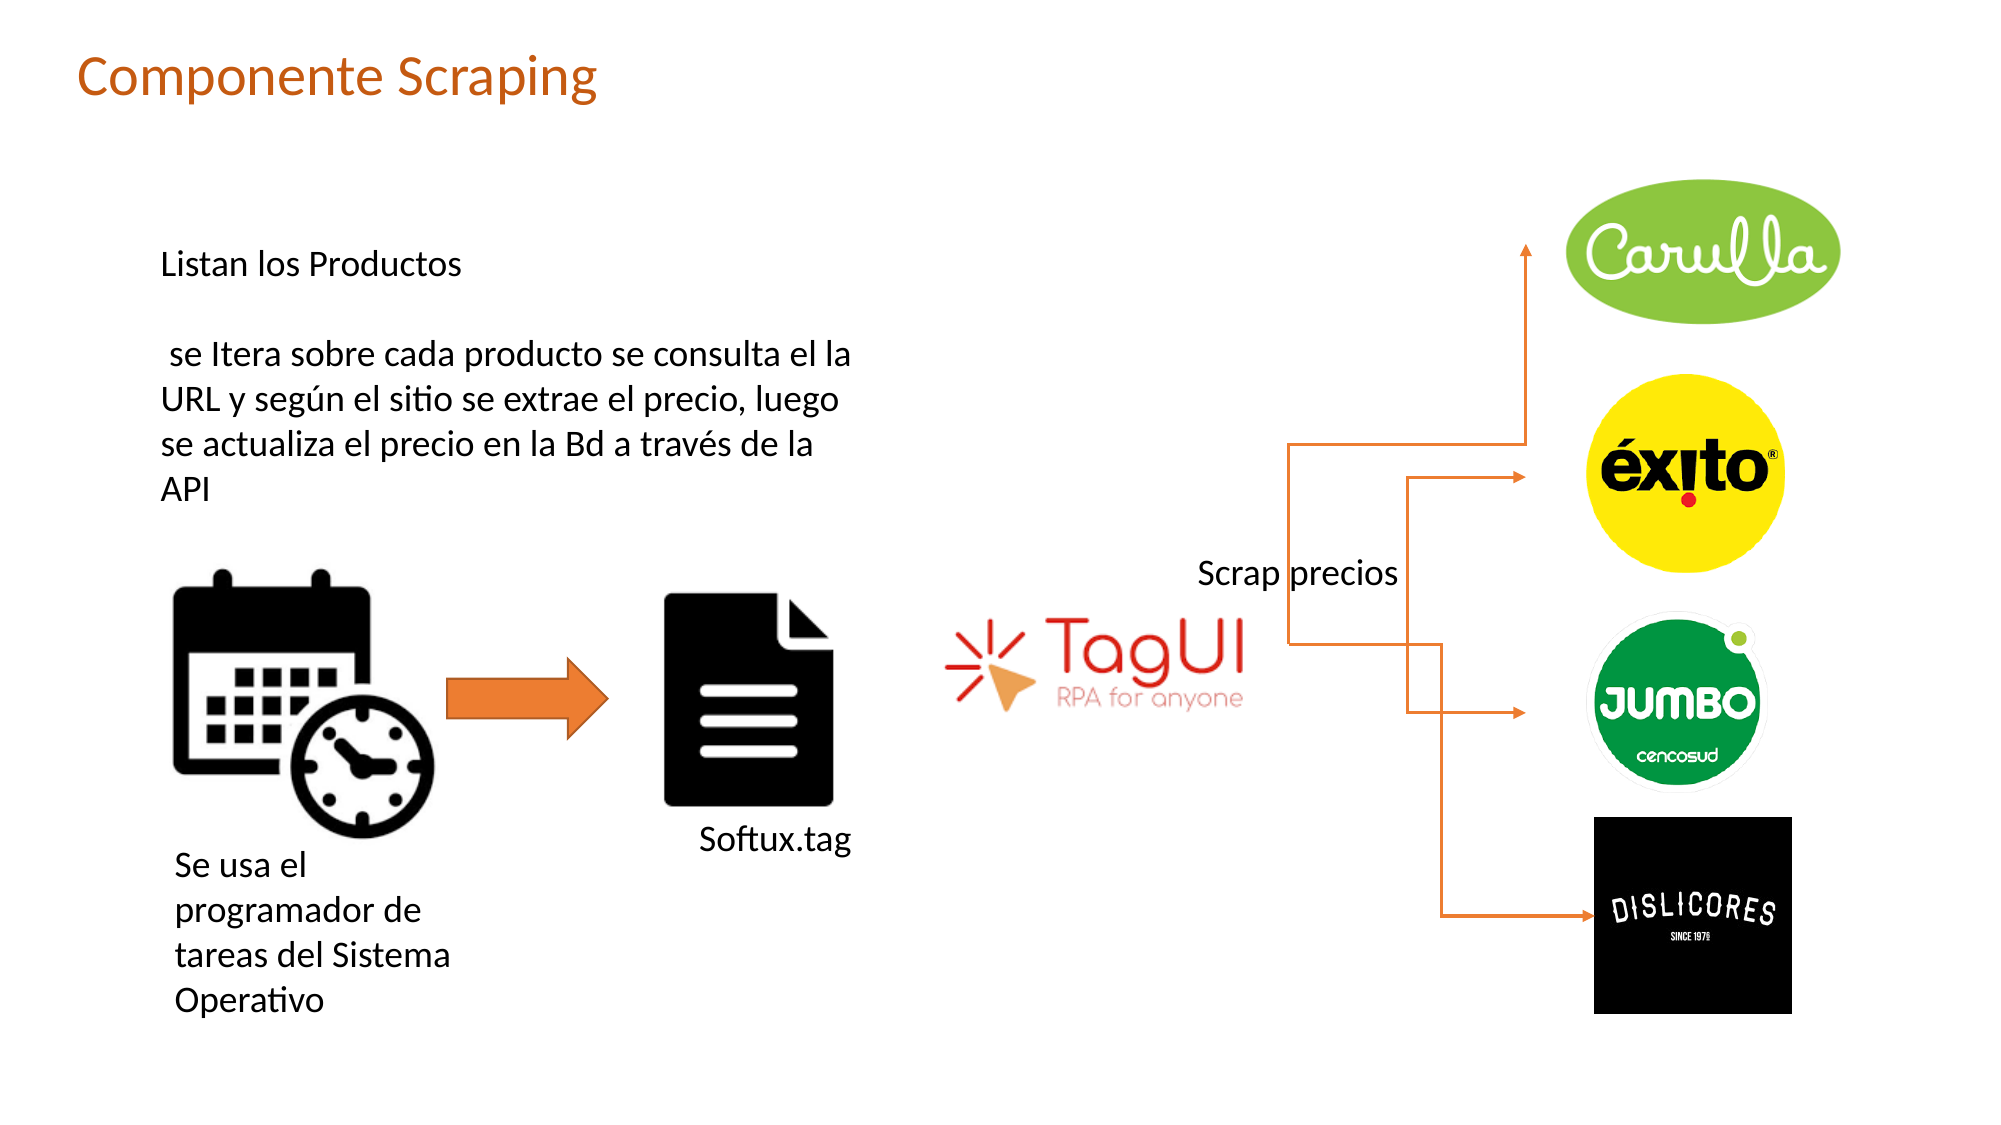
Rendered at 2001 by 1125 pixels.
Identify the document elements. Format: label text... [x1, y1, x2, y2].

picture [1586, 611, 1769, 793]
picture [1543, 171, 1864, 333]
picture [1586, 374, 1785, 573]
picture [1594, 817, 1792, 1015]
text_box [464, 656, 610, 741]
picture [144, 544, 464, 864]
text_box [1288, 644, 1595, 916]
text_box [1288, 477, 1526, 644]
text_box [1288, 243, 1526, 477]
text_box Scrap precios [1276, 540, 1288, 601]
text_box Componente Scraping [62, 29, 773, 115]
picture [908, 540, 1276, 789]
text_box Se usa el programador de tareas del Sistema Operativo [159, 832, 471, 1028]
text_box Listan los Productos se Itera sobre cada producto se consulta el la URL y según el sitio se extrae el precio, luego se actualiza el precio en la Bd a través de la API [145, 231, 888, 561]
text_box Softux.tag [684, 806, 1026, 867]
picture [621, 560, 878, 838]
